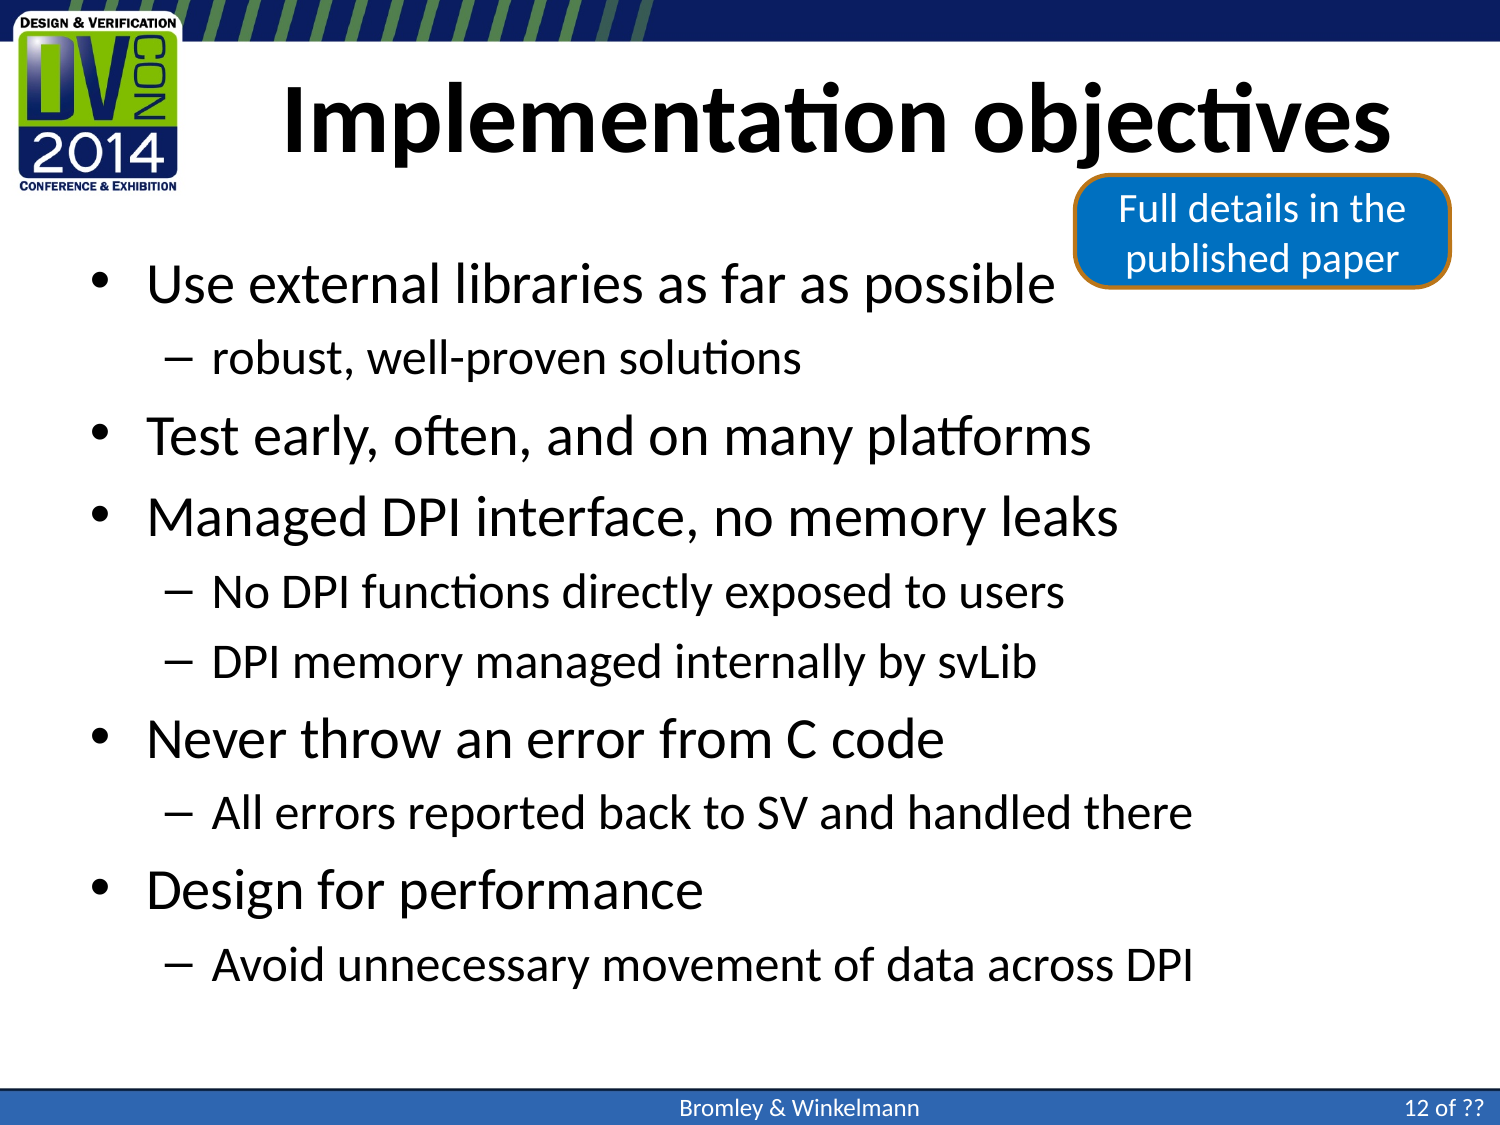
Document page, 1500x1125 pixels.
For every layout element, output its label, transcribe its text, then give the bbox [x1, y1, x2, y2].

picture [0, 0, 1500, 1125]
title Implementation objectives [187, 45, 1488, 188]
text_box Full details in the published paper [1072, 172, 1453, 290]
list Use external libraries as far as possible robust, well-proven solutions Test early, often, and on many platforms Managed DPI interface, no memory leaks No DPI functions directly exposed to users DPI memory managed internally by svLib Never throw an error from C code All errors reported back to SV and handled there Design for performance Avoid unnecessary movement of data across DPI [75, 237, 1275, 1030]
